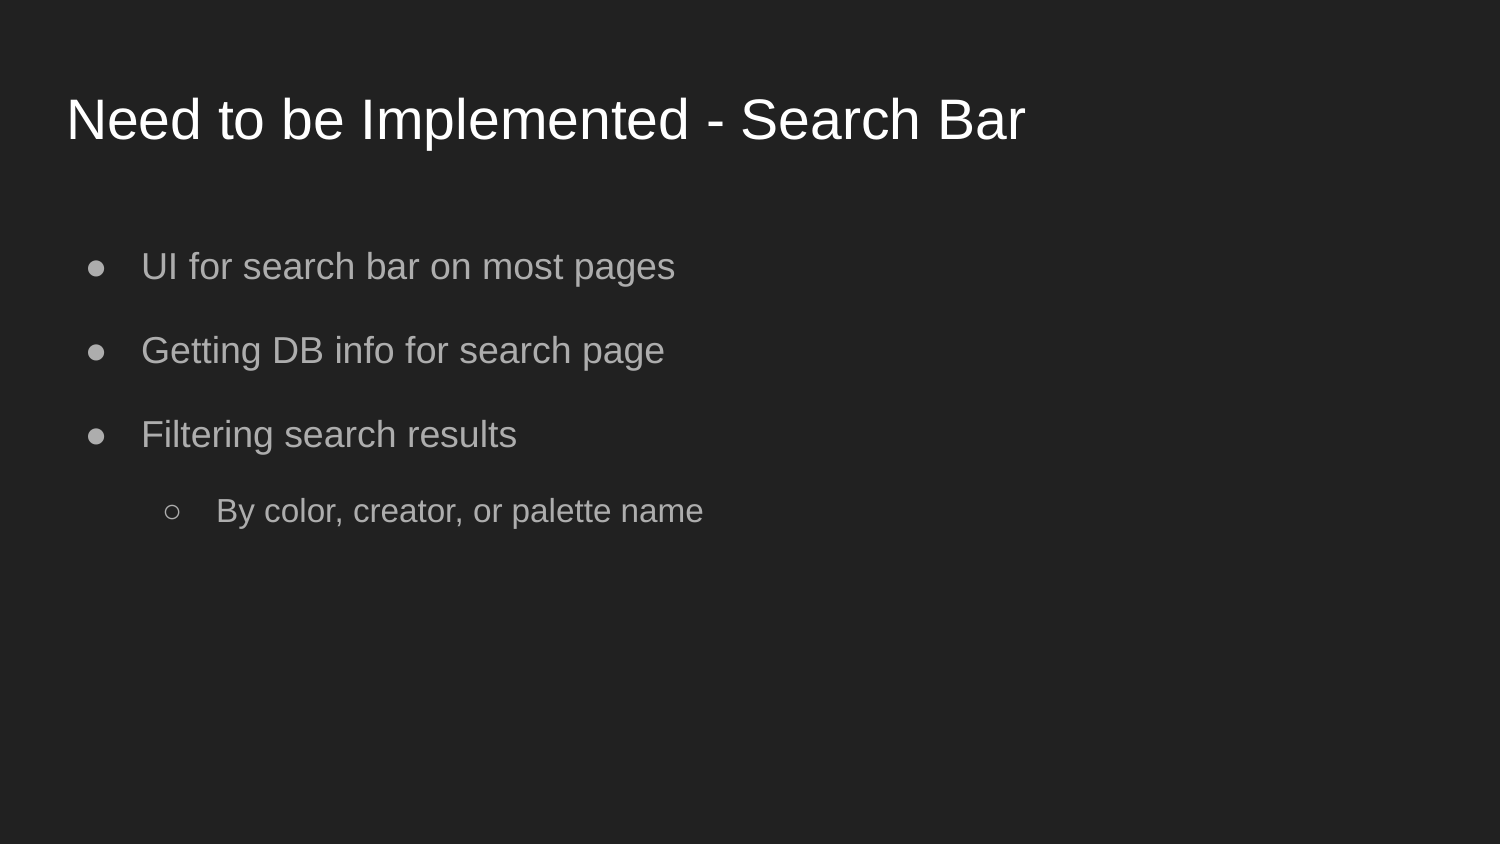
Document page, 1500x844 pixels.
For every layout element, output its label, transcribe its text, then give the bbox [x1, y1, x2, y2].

list UI for search bar on most pages Getting DB info for search page Filtering search results By color, creator, or palette name [51, 189, 1449, 750]
title Need to be Implemented - Search Bar [51, 72, 1449, 167]
